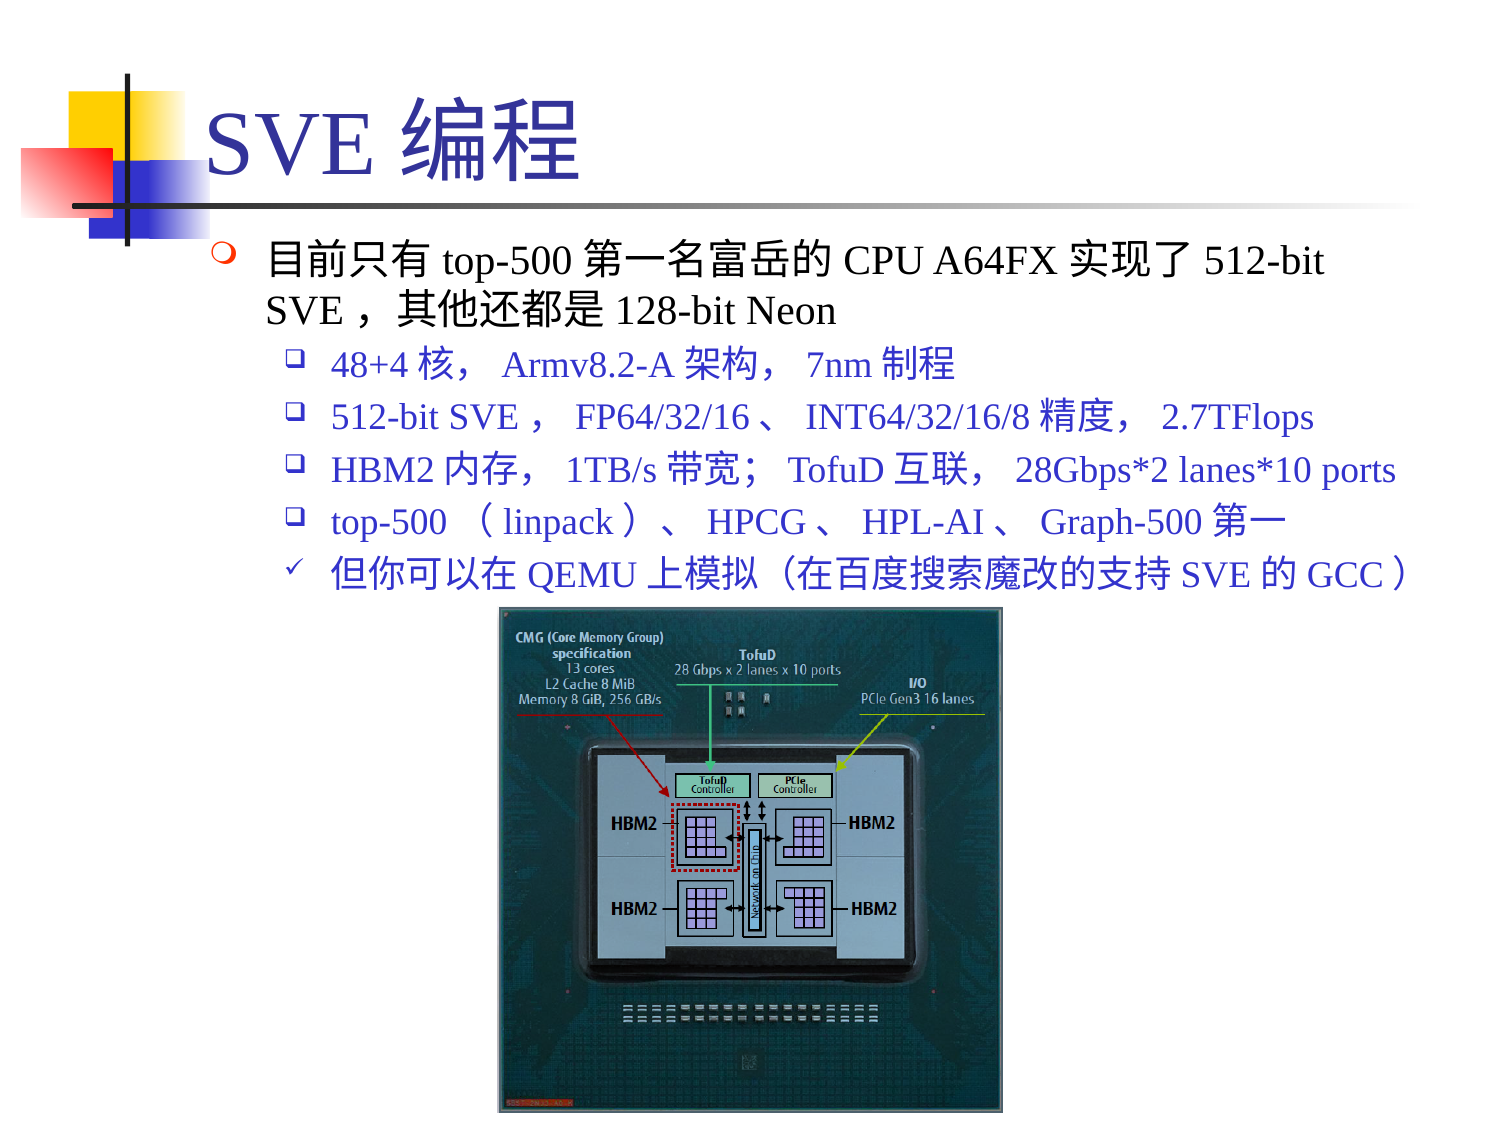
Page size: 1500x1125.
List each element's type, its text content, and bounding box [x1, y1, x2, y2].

title SVE编程 [188, 12, 1468, 200]
picture [496, 606, 1003, 1113]
list 目前只有top-500第一名富岳的CPU A64FX实现了512-bit SVE，其他还都是128-bit Neon 48+4核，Armv8.2-A架构，7nm制程 512-bit SVE，FP64/32/16、INT64/32/16/8精度，2.7TFlops HBM2内存，1TB/s带宽；TofuD互联，28Gbps*2 lanes*10 ports top-500（linpack）、HPCG、HPL-AI、Graph-500第一 但你可以在QEMU上模拟（在百度搜索魔改的支持SVE的GCC） [193, 224, 1469, 1000]
